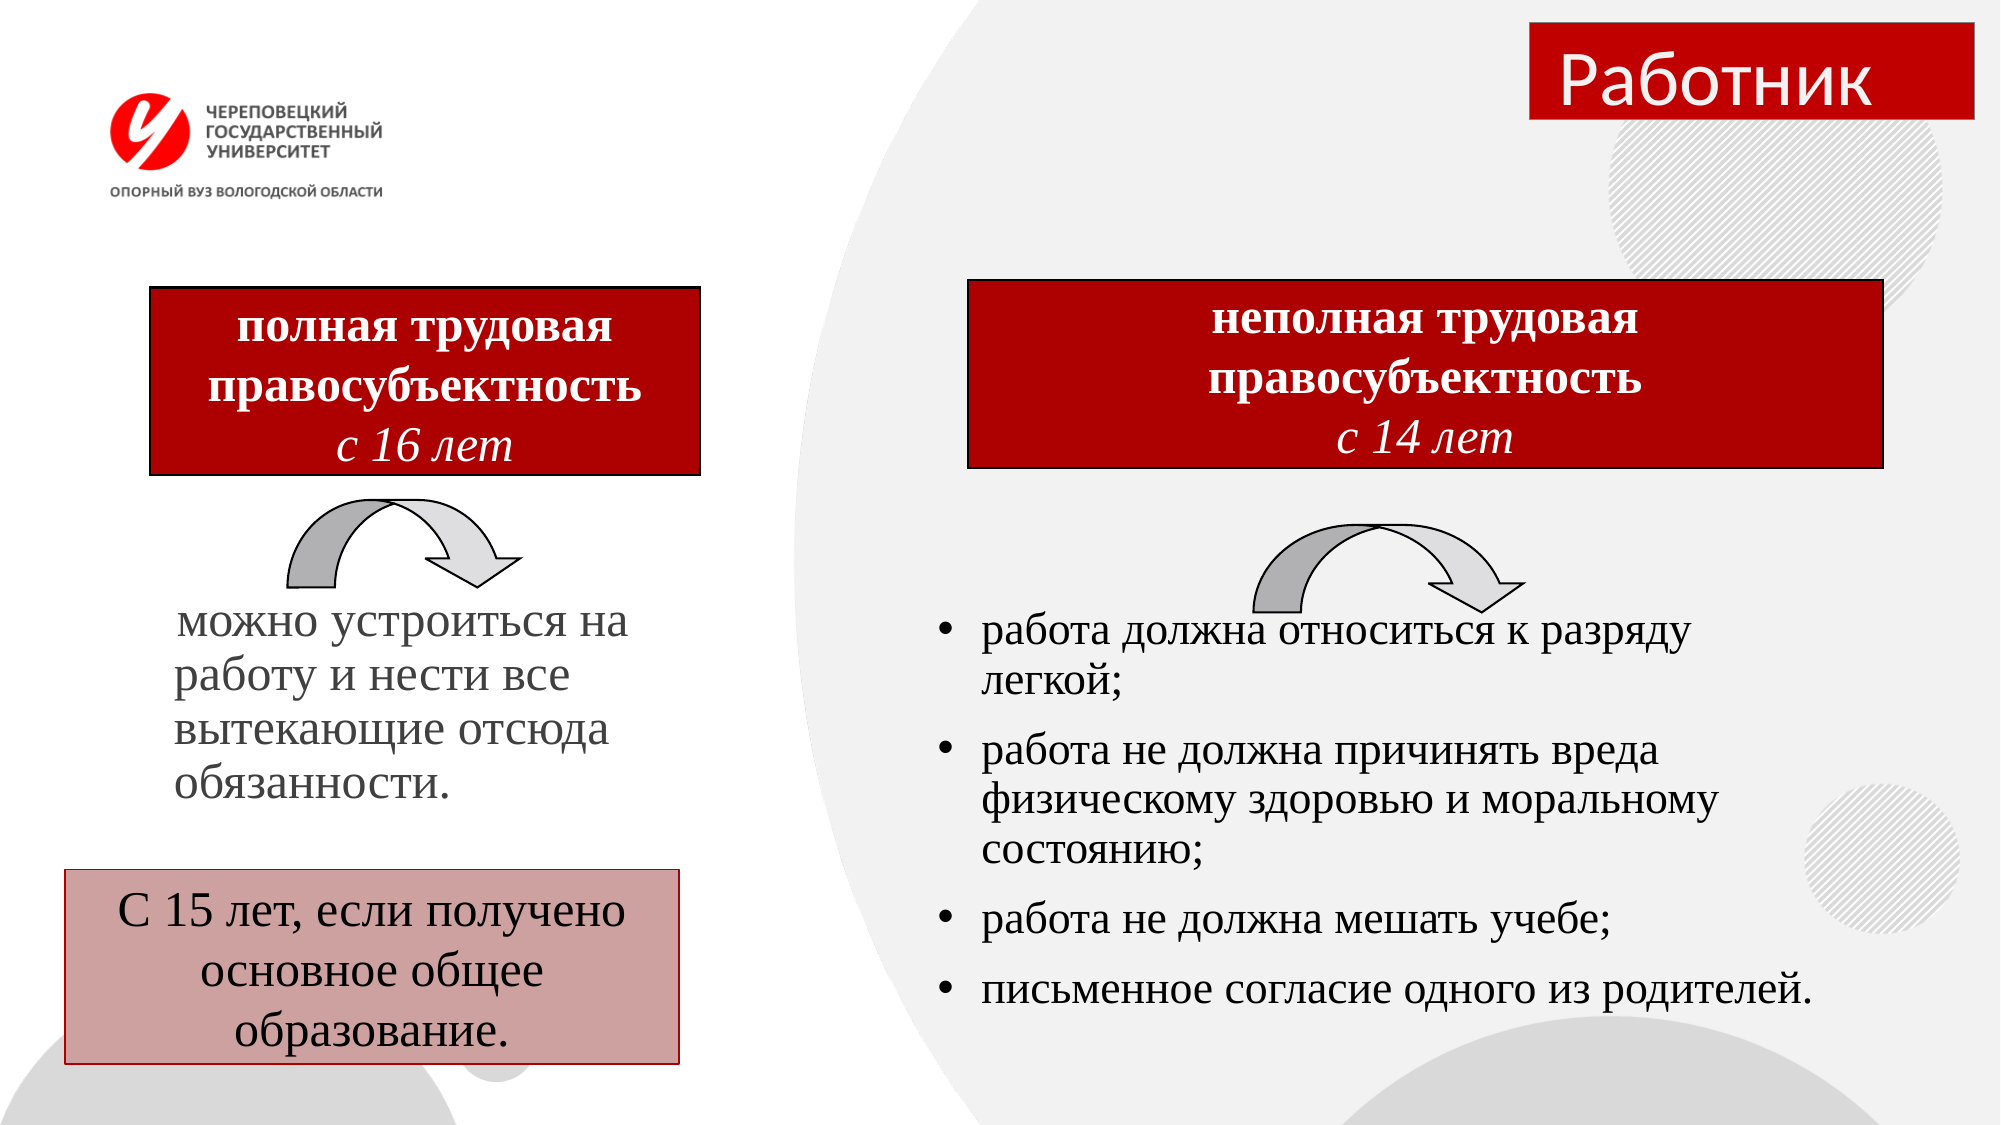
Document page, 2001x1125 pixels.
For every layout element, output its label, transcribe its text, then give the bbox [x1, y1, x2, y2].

text_box неполная трудовая правосубъектность с 14 лет [967, 280, 1883, 468]
text_box можно устроиться на работу и нести все вытекающие отсюда обязанности. [115, 586, 703, 857]
text_box С 15 лет, если получено основное общее образование. [64, 869, 680, 1065]
picture [0, 0, 2001, 1125]
text_box [1255, 524, 1524, 597]
text_box работа должна относиться к разряду легкой; работа не должна причинять вреда физическому здоровью и моральному состоянию; работа не должна мешать учебе; письменное согласие одного из родителей. [922, 597, 1838, 1106]
text_box полная трудовая правосубъектность с 16 лет [150, 287, 700, 475]
text_box [287, 499, 521, 586]
title Работник [1529, 22, 1975, 120]
